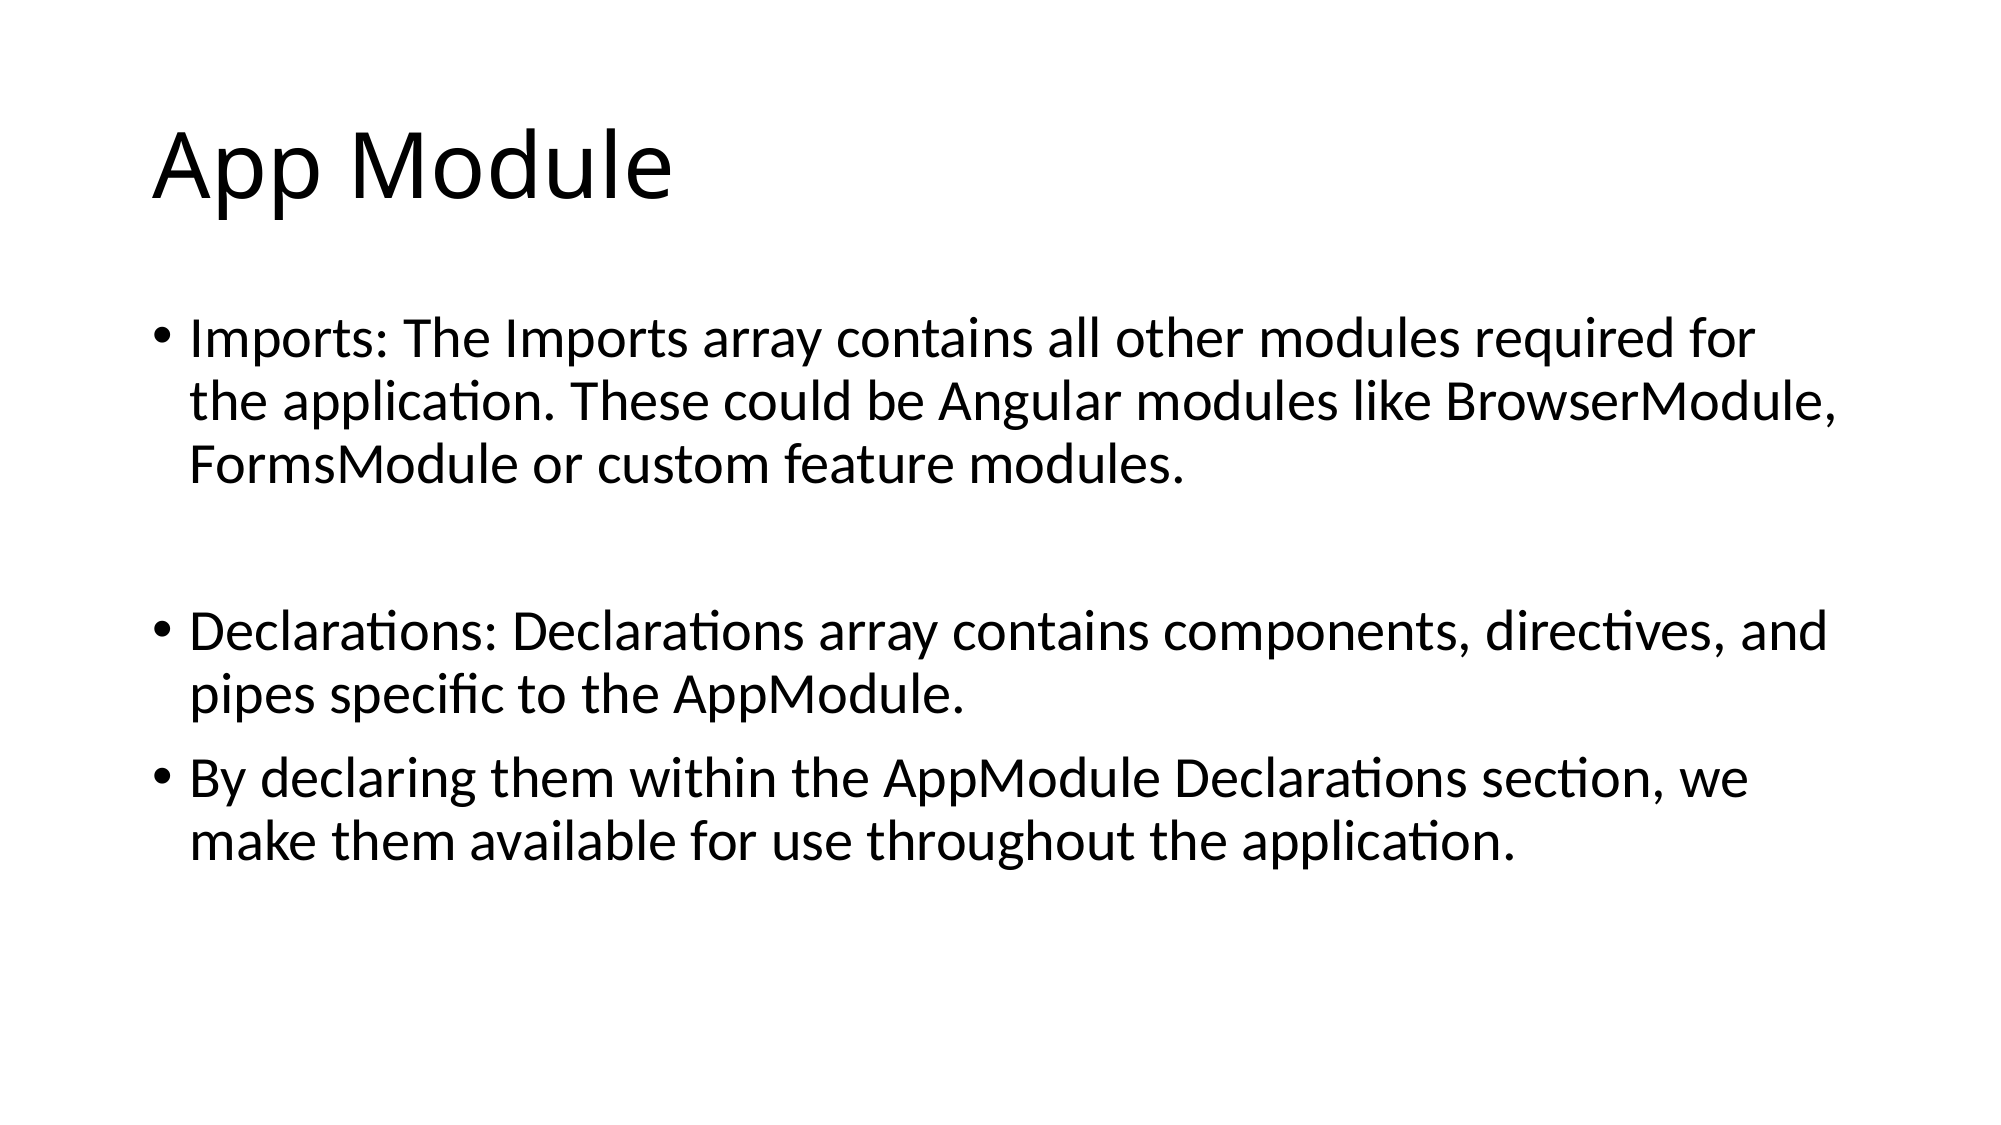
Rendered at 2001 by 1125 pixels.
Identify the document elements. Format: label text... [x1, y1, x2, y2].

list Imports: The Imports array contains all other modules required for the application. These could be Angular modules like BrowserModule, FormsModule or custom feature modules. Declarations: Declarations array contains components, directives, and pipes specific to the AppModule. By declaring them within the AppModule Declarations section, we make them available for use throughout the application. [137, 299, 1863, 1014]
title App Module [137, 59, 1863, 278]
